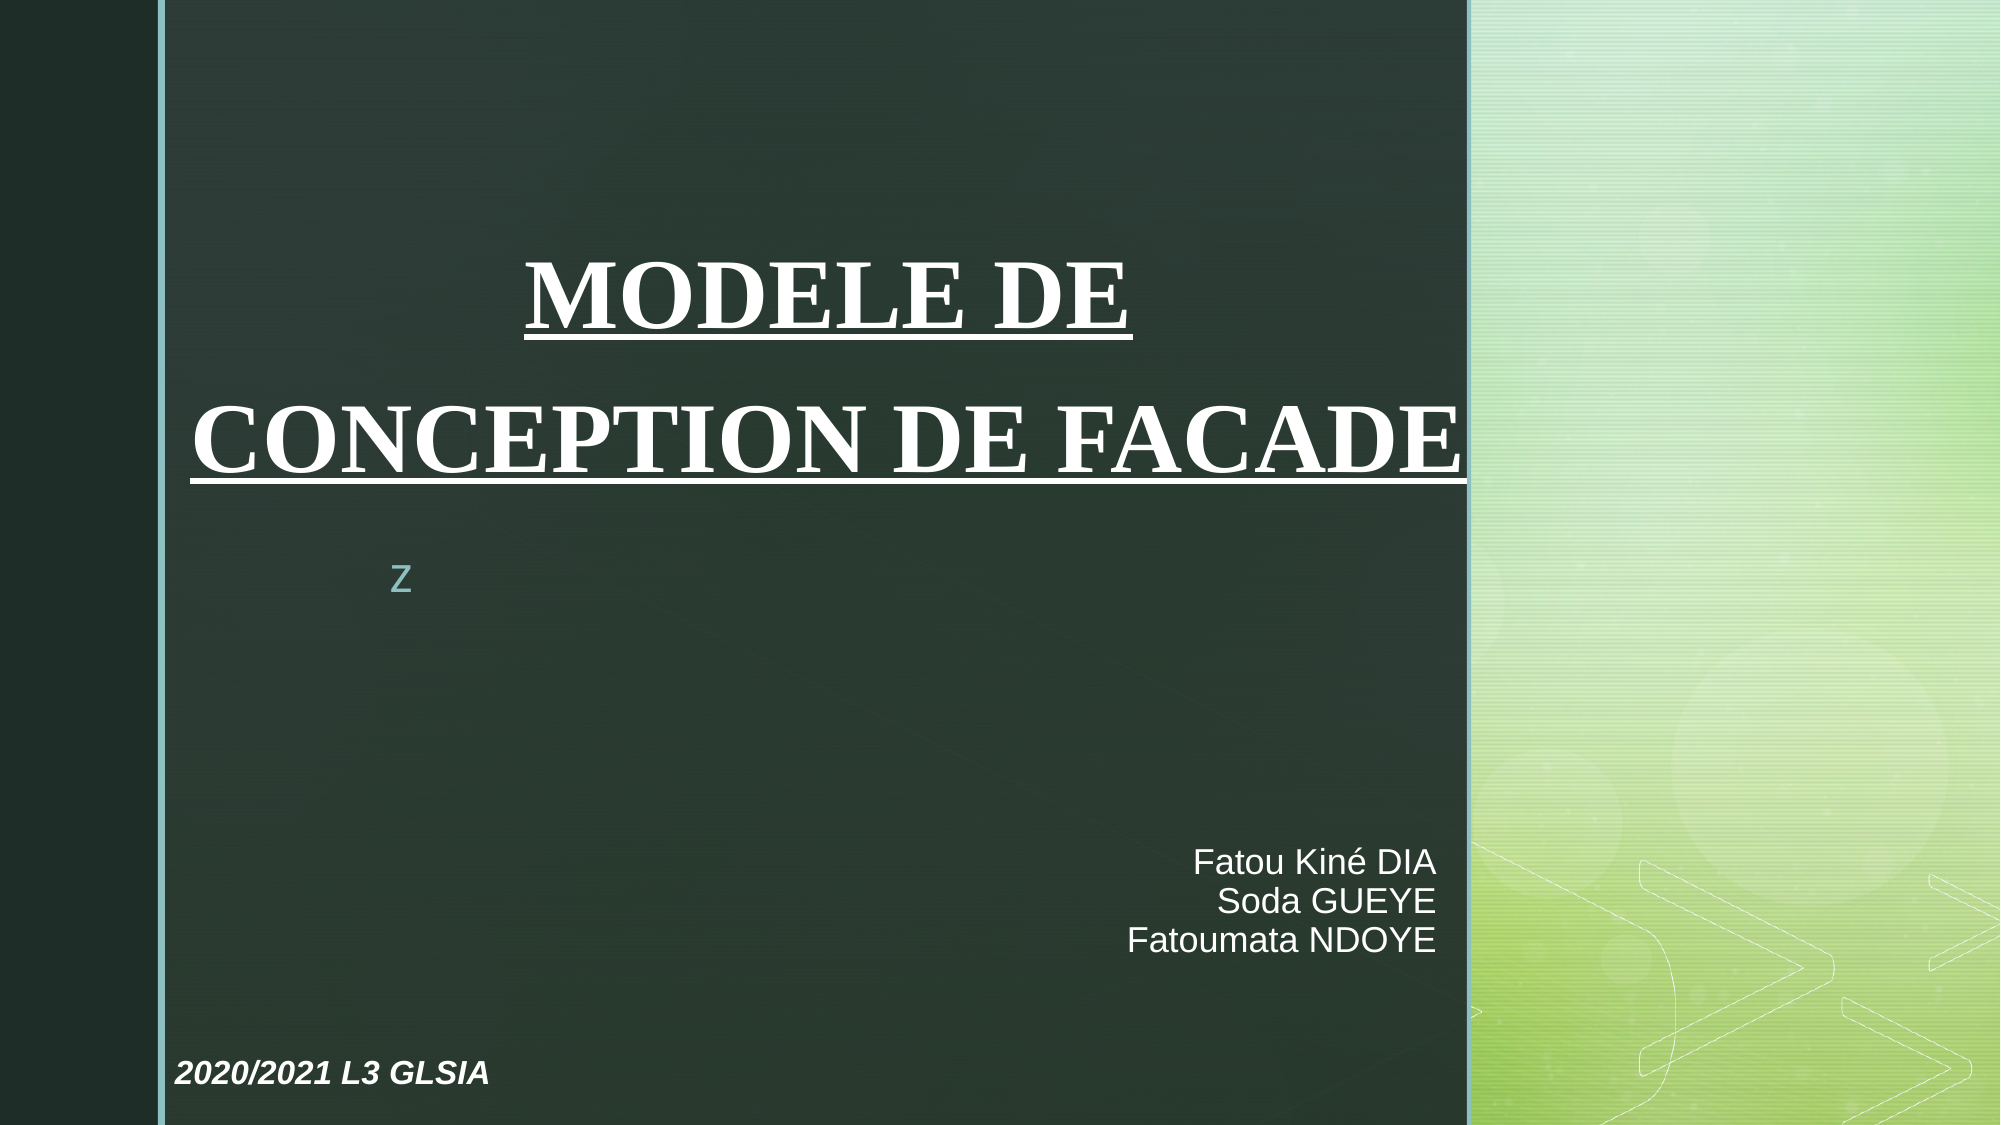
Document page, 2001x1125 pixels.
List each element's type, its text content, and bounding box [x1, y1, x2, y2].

title Fatou Kiné DIA Soda GUEYE Fatoumata NDOYE [860, 836, 1452, 969]
text_box 2020/2021 L3 GLSIA [160, 1043, 611, 1099]
subtitle MODELE DE CONCEPTION DE FACADE [167, 257, 1491, 500]
picture [1472, 0, 2001, 1125]
